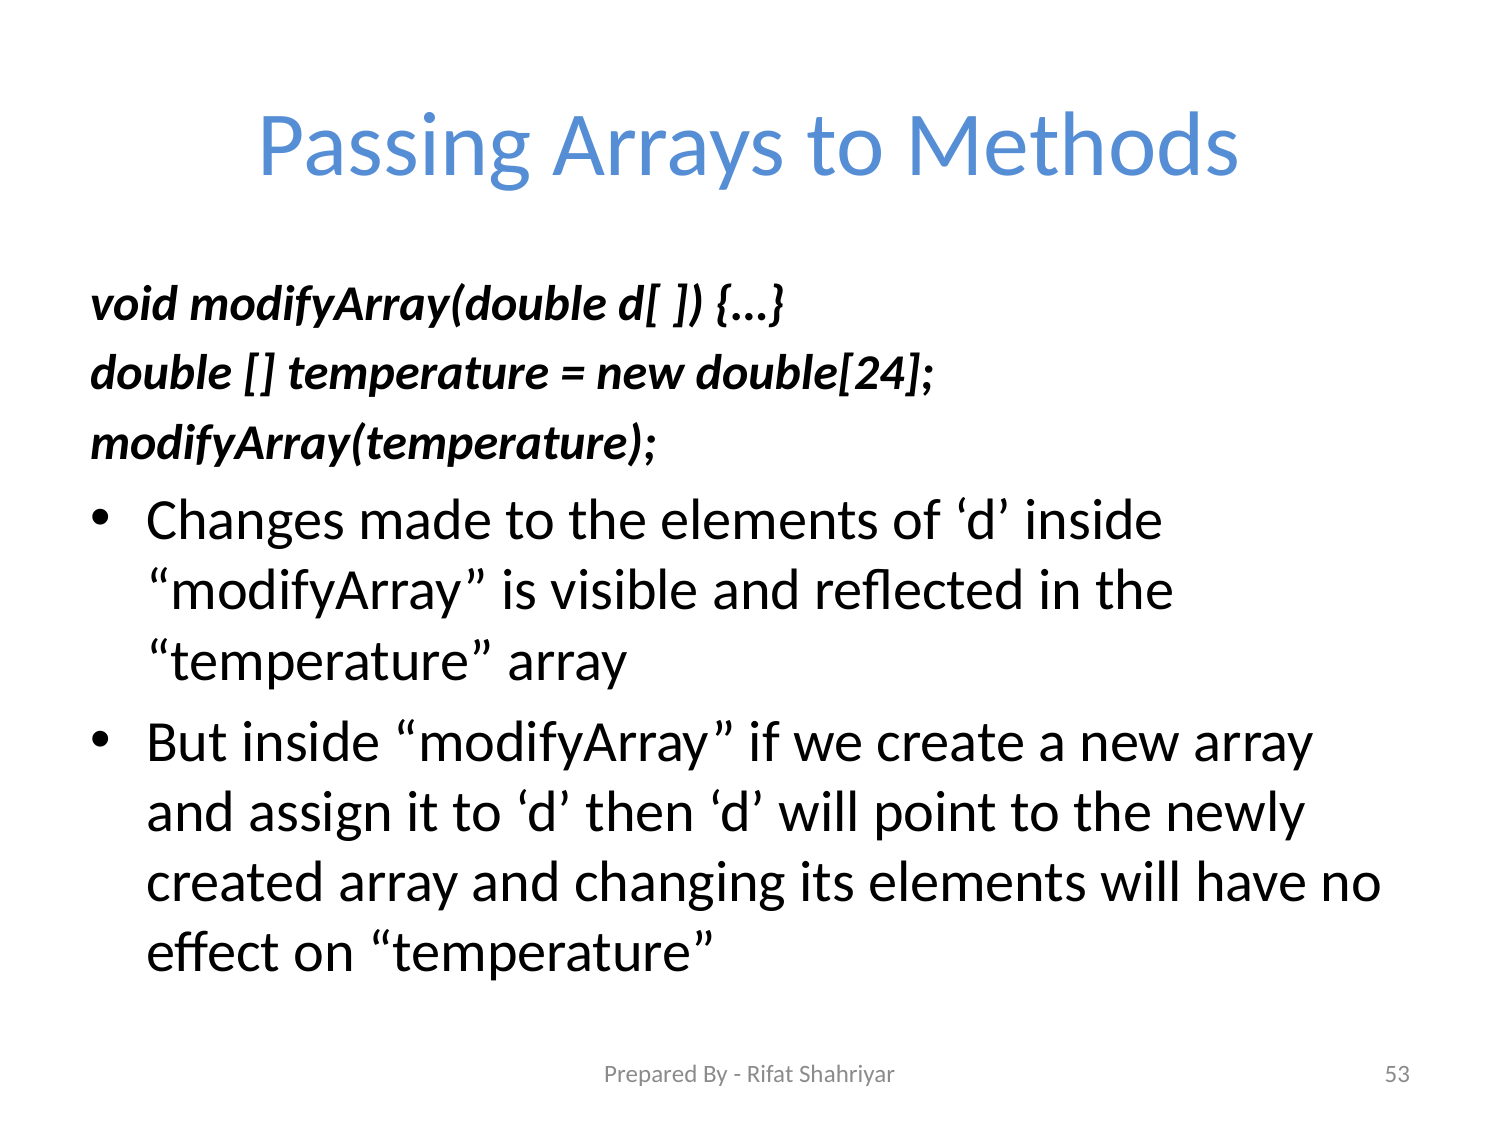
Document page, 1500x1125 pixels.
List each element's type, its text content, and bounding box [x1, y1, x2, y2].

slide_number 53 [1074, 1042, 1425, 1103]
footer Prepared By - Rifat Shahriyar [512, 1042, 988, 1103]
list void modifyArray(double d[ ]) {…} double [] temperature = new double[24]; modifyArray(temperature); Changes made to the elements of ‘d’ inside “modifyArray” is visible and reflected in the “temperature” array But inside “modifyArray” if we create a new array and assign it to ‘d’ then ‘d’ will point to the newly created array and changing its elements will have no effect on “temperature” [75, 262, 1425, 1005]
title Passing Arrays to Methods [75, 45, 1425, 233]
